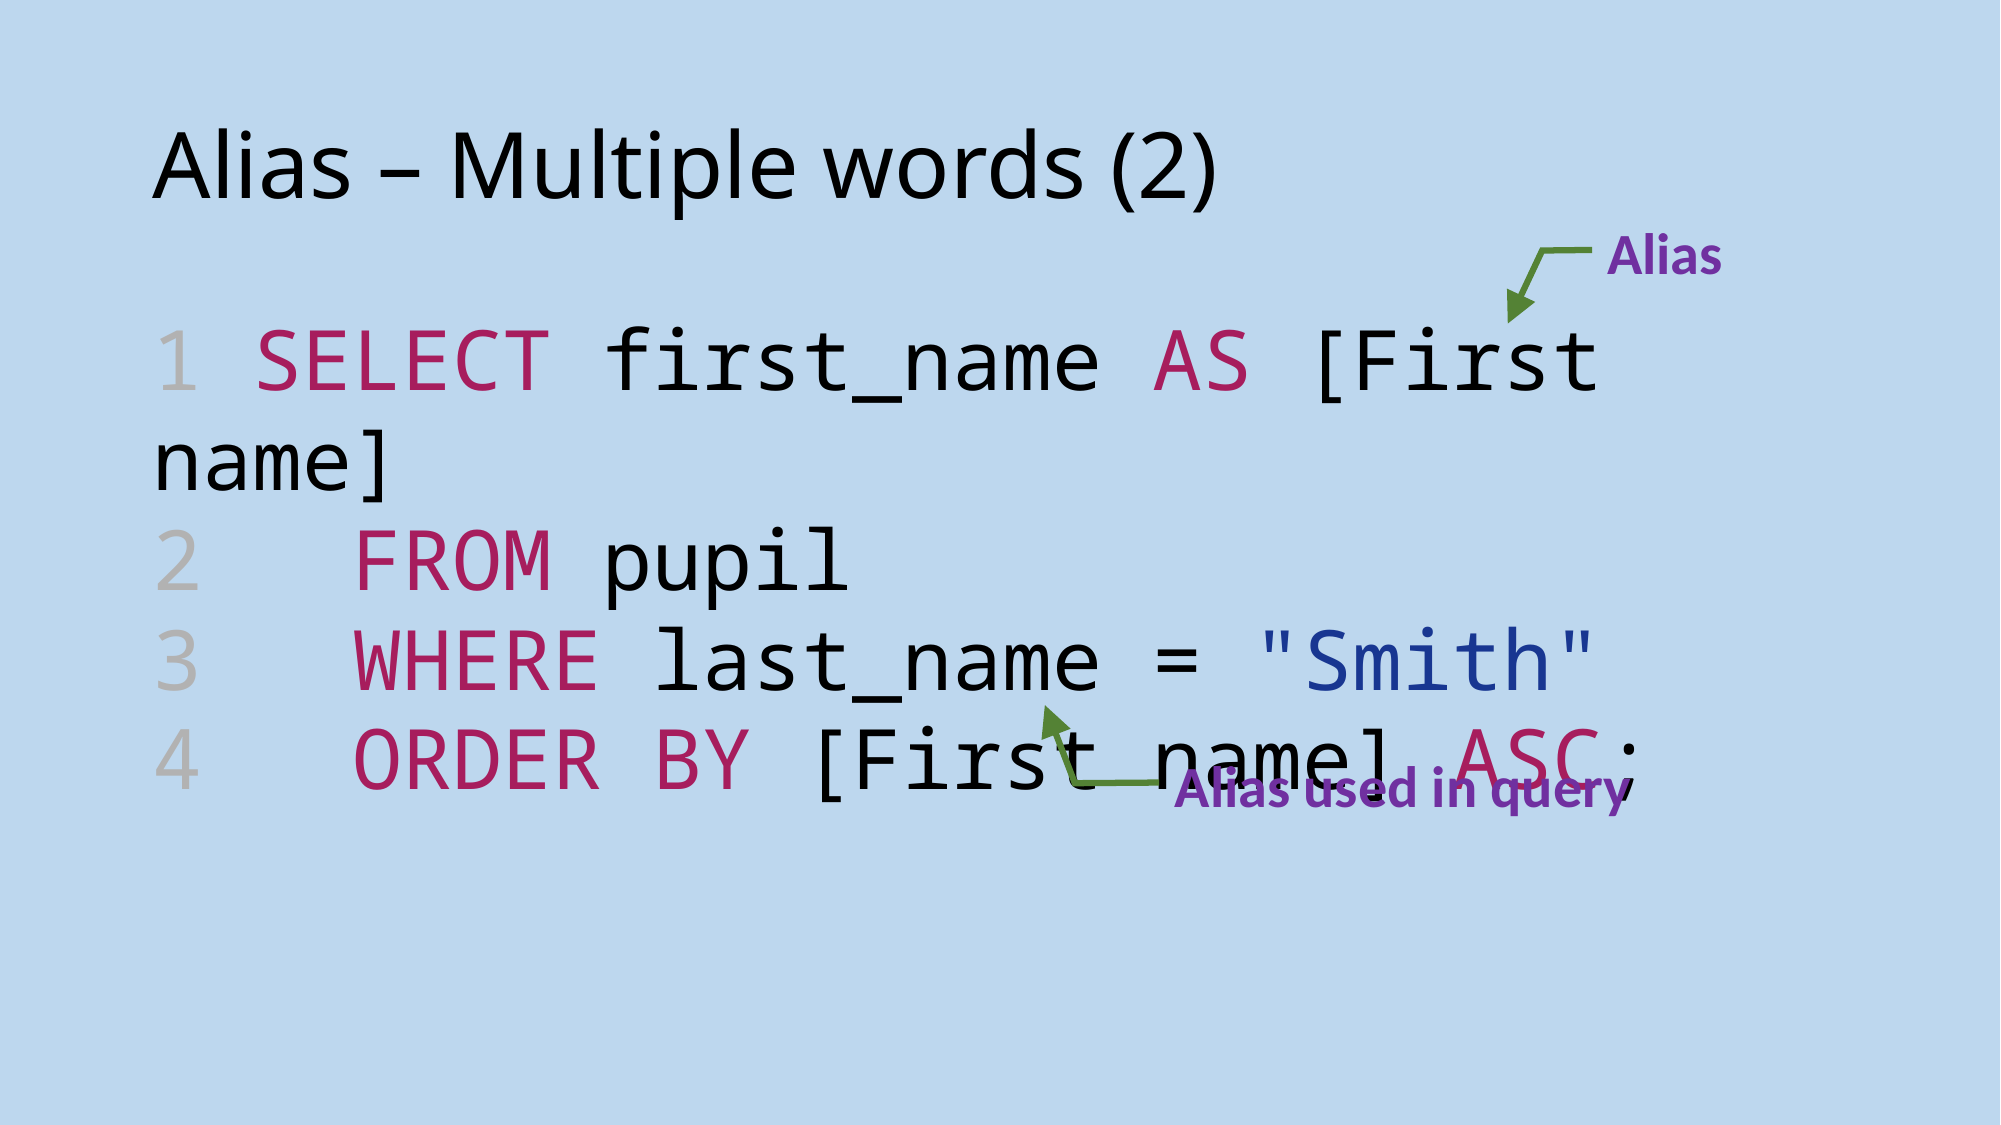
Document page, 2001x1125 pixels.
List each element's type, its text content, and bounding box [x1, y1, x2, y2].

text_box Alias used in query [1042, 705, 1682, 831]
text_box Alias [1507, 203, 1748, 324]
list 1 SELECT first_name AS [First name] 2 FROM pupil 3 WHERE last_name = "Smith" 4 ORDER BY [First name] ASC; [137, 299, 1863, 1014]
title Alias – Multiple words (2) [137, 59, 1863, 278]
